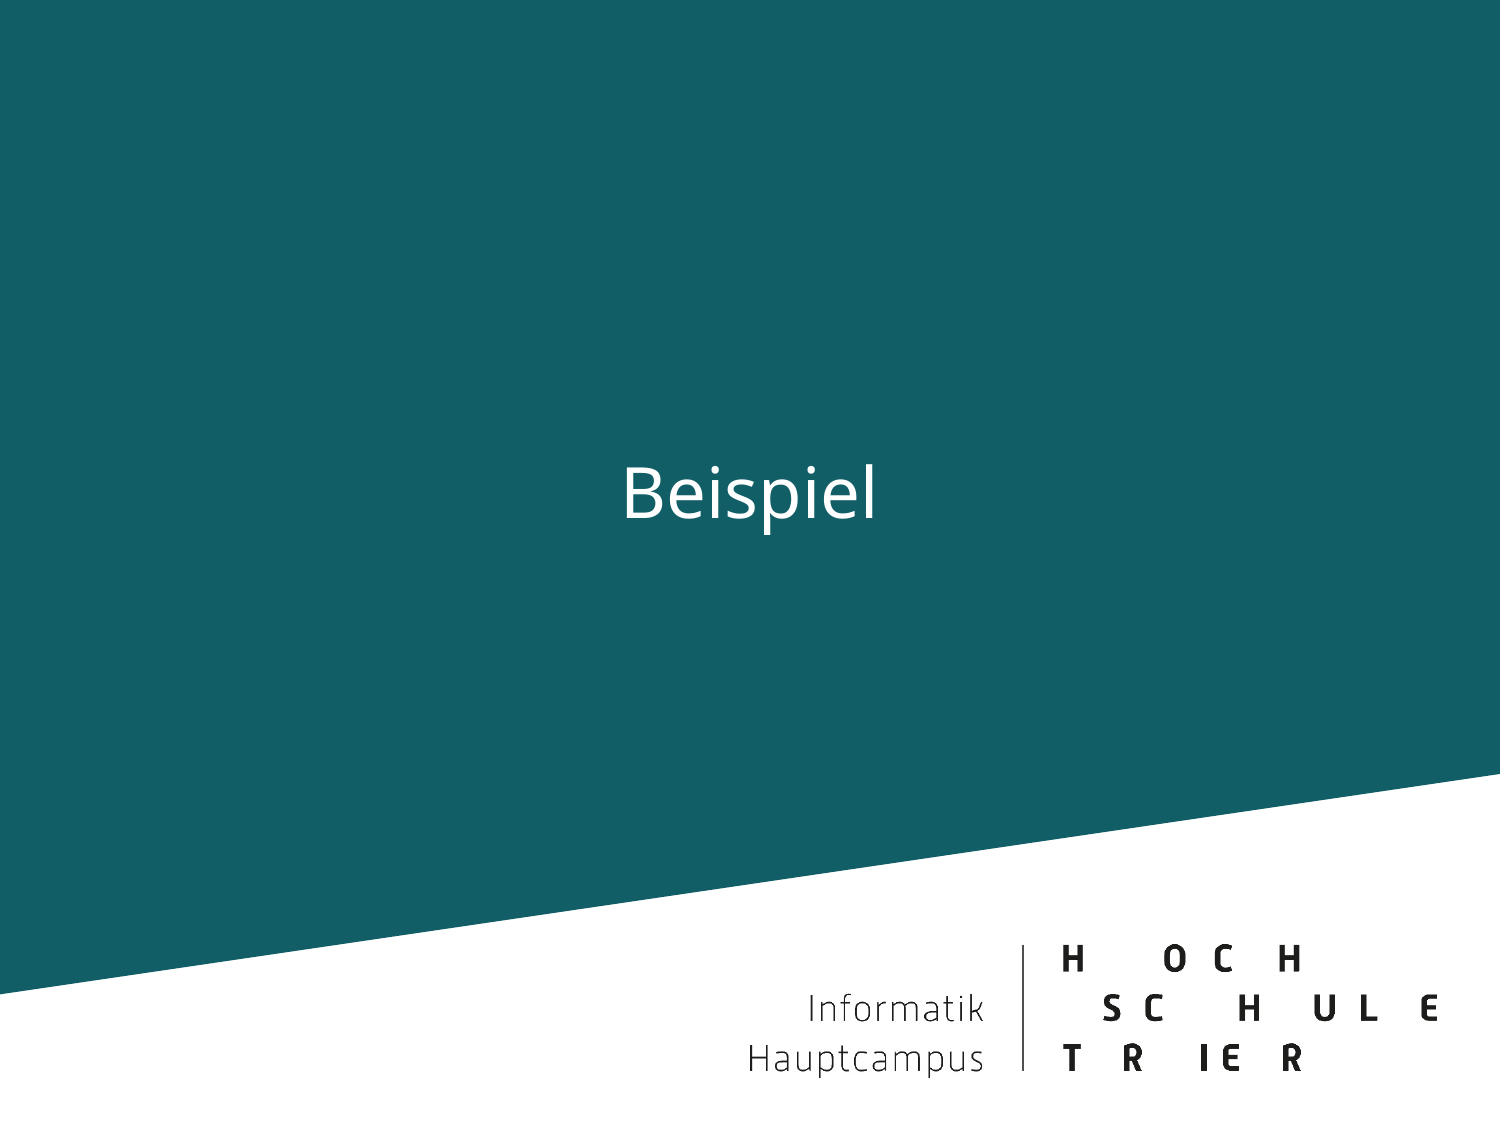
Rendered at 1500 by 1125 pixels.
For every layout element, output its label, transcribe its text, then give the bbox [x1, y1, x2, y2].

picture [750, 944, 1437, 1078]
list Beispiel [319, 440, 1181, 563]
